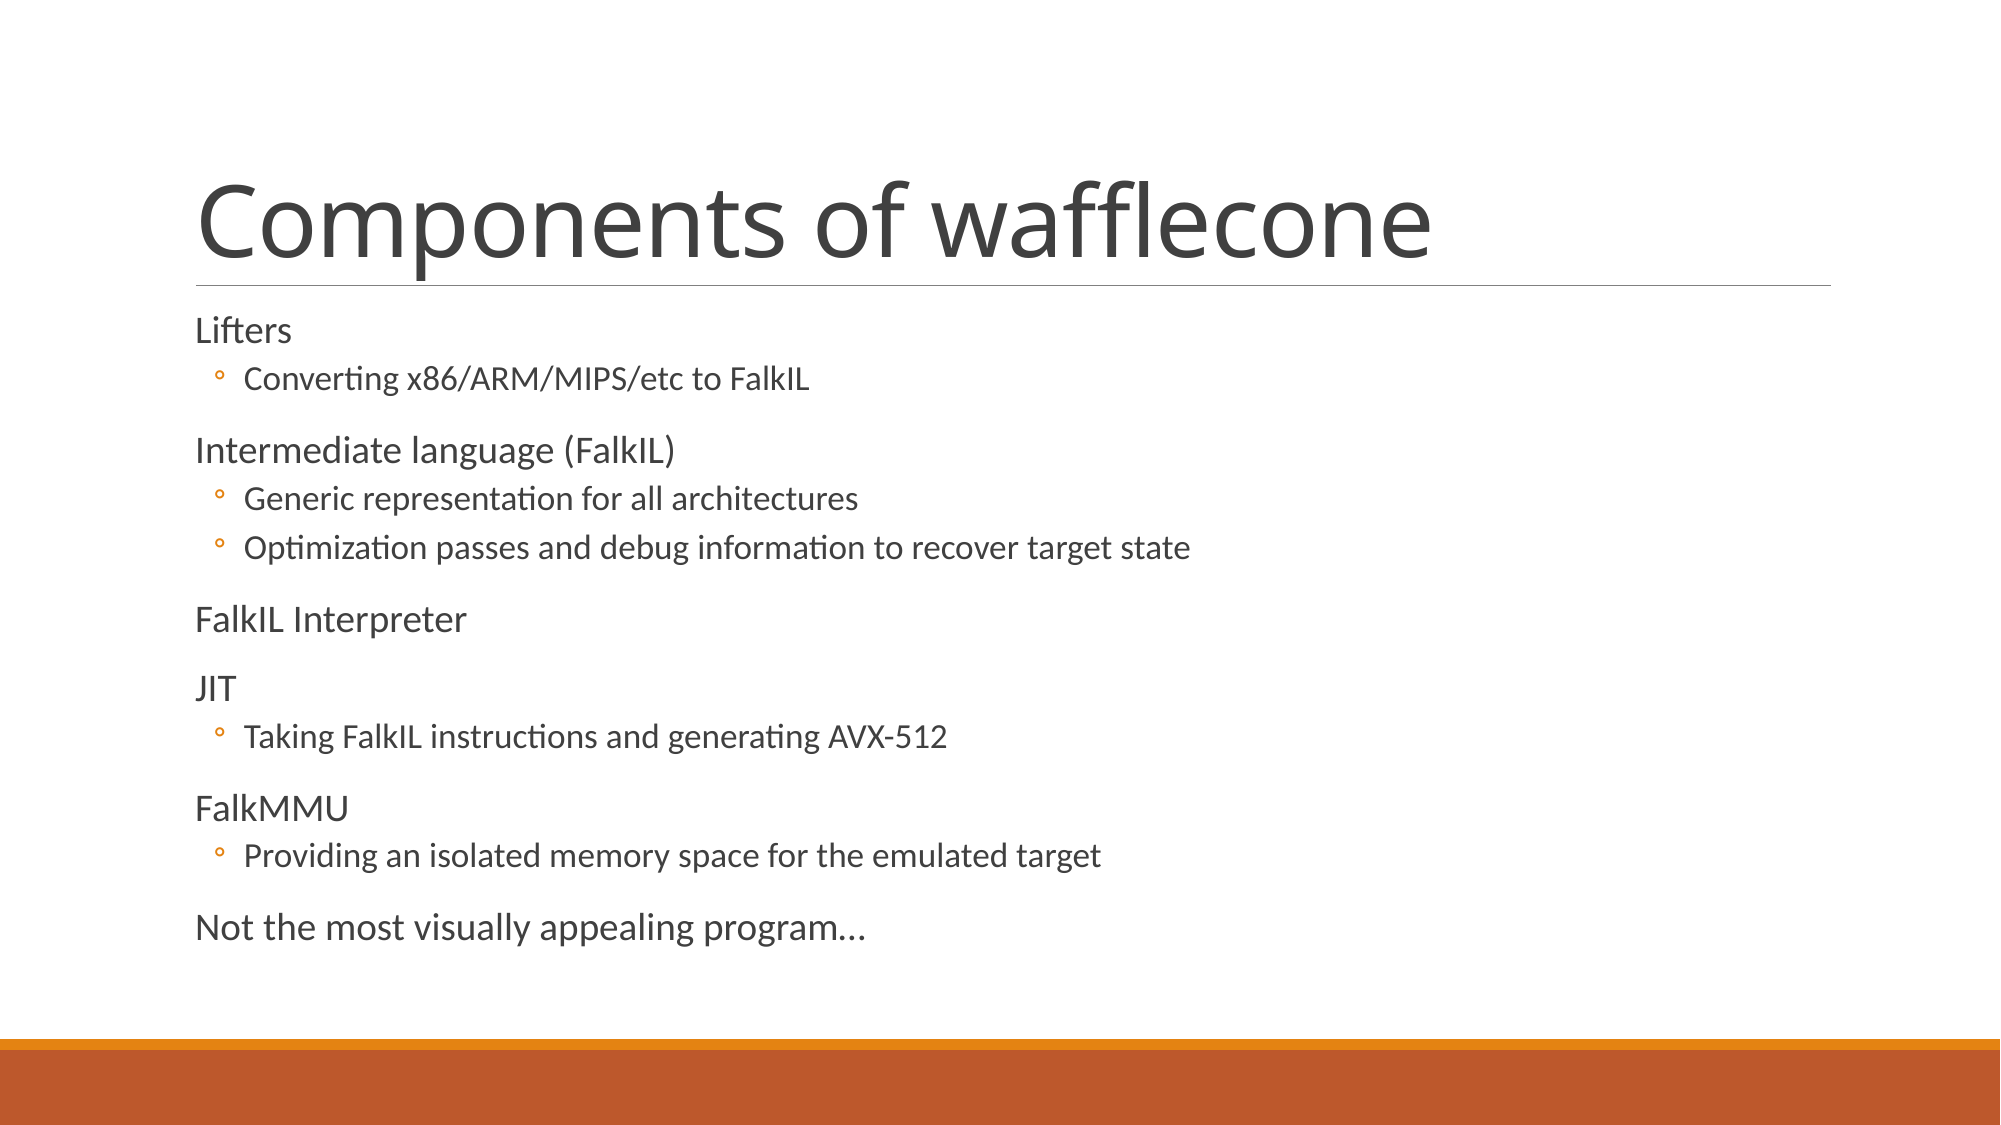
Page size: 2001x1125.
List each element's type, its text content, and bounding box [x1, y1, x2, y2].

list Lifters Converting x86/ARM/MIPS/etc to FalkIL Intermediate language (FalkIL) Generic representation for all architectures Optimization passes and debug information to recover target state FalkIL Interpreter JIT Taking FalkIL instructions and generating AVX-512 FalkMMU Providing an isolated memory space for the emulated target Not the most visually appealing program… [180, 302, 1830, 963]
title Components of wafflecone [180, 47, 1830, 285]
